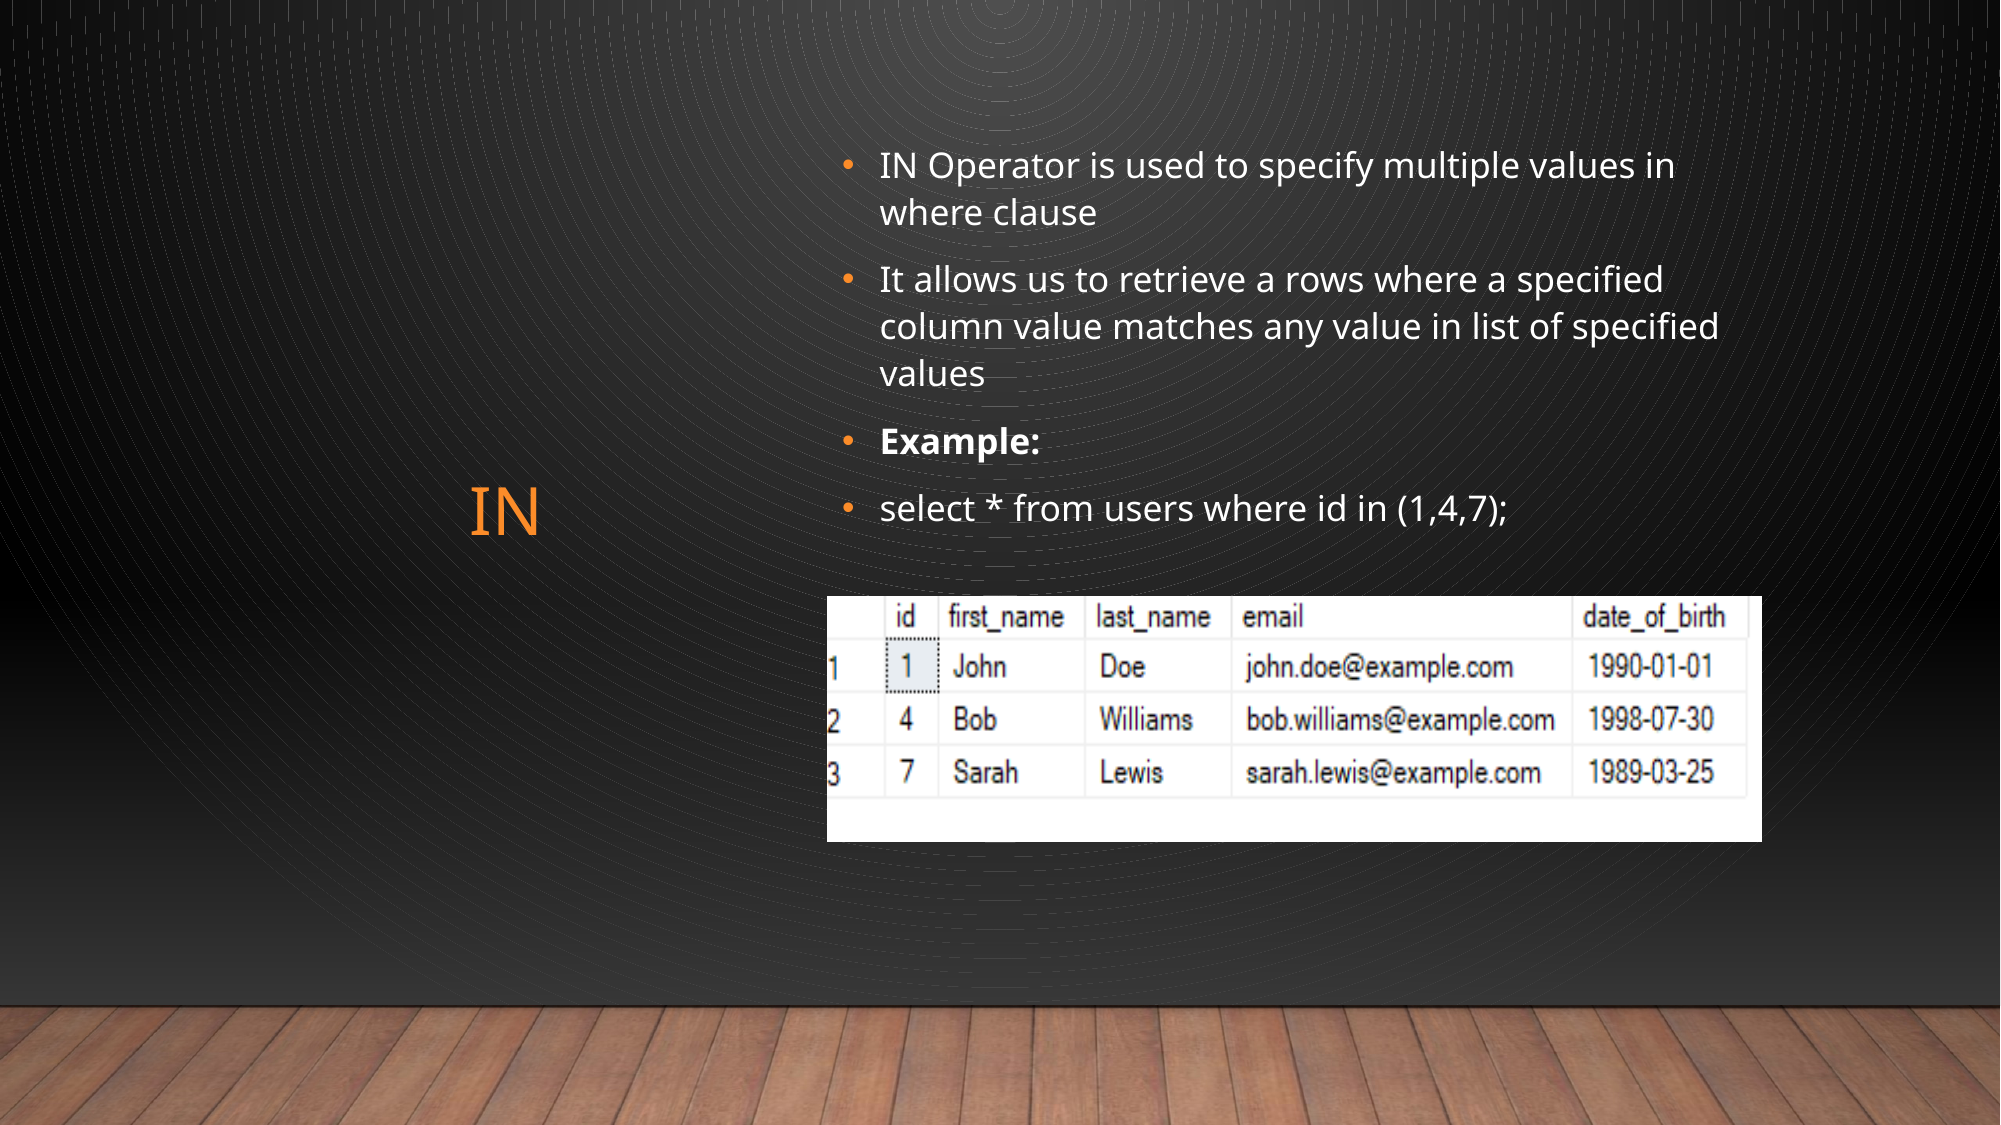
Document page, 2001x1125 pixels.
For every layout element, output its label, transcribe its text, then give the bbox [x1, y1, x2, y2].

list IN Operator is used to specify multiple values in where clause It allows us to retrieve a rows where a specified column value matches any value in list of specified values Example: select * from users where id in (1,4,7); [827, 131, 1762, 550]
picture [826, 596, 1762, 842]
title IN [238, 341, 775, 687]
picture [0, 1005, 2000, 1125]
